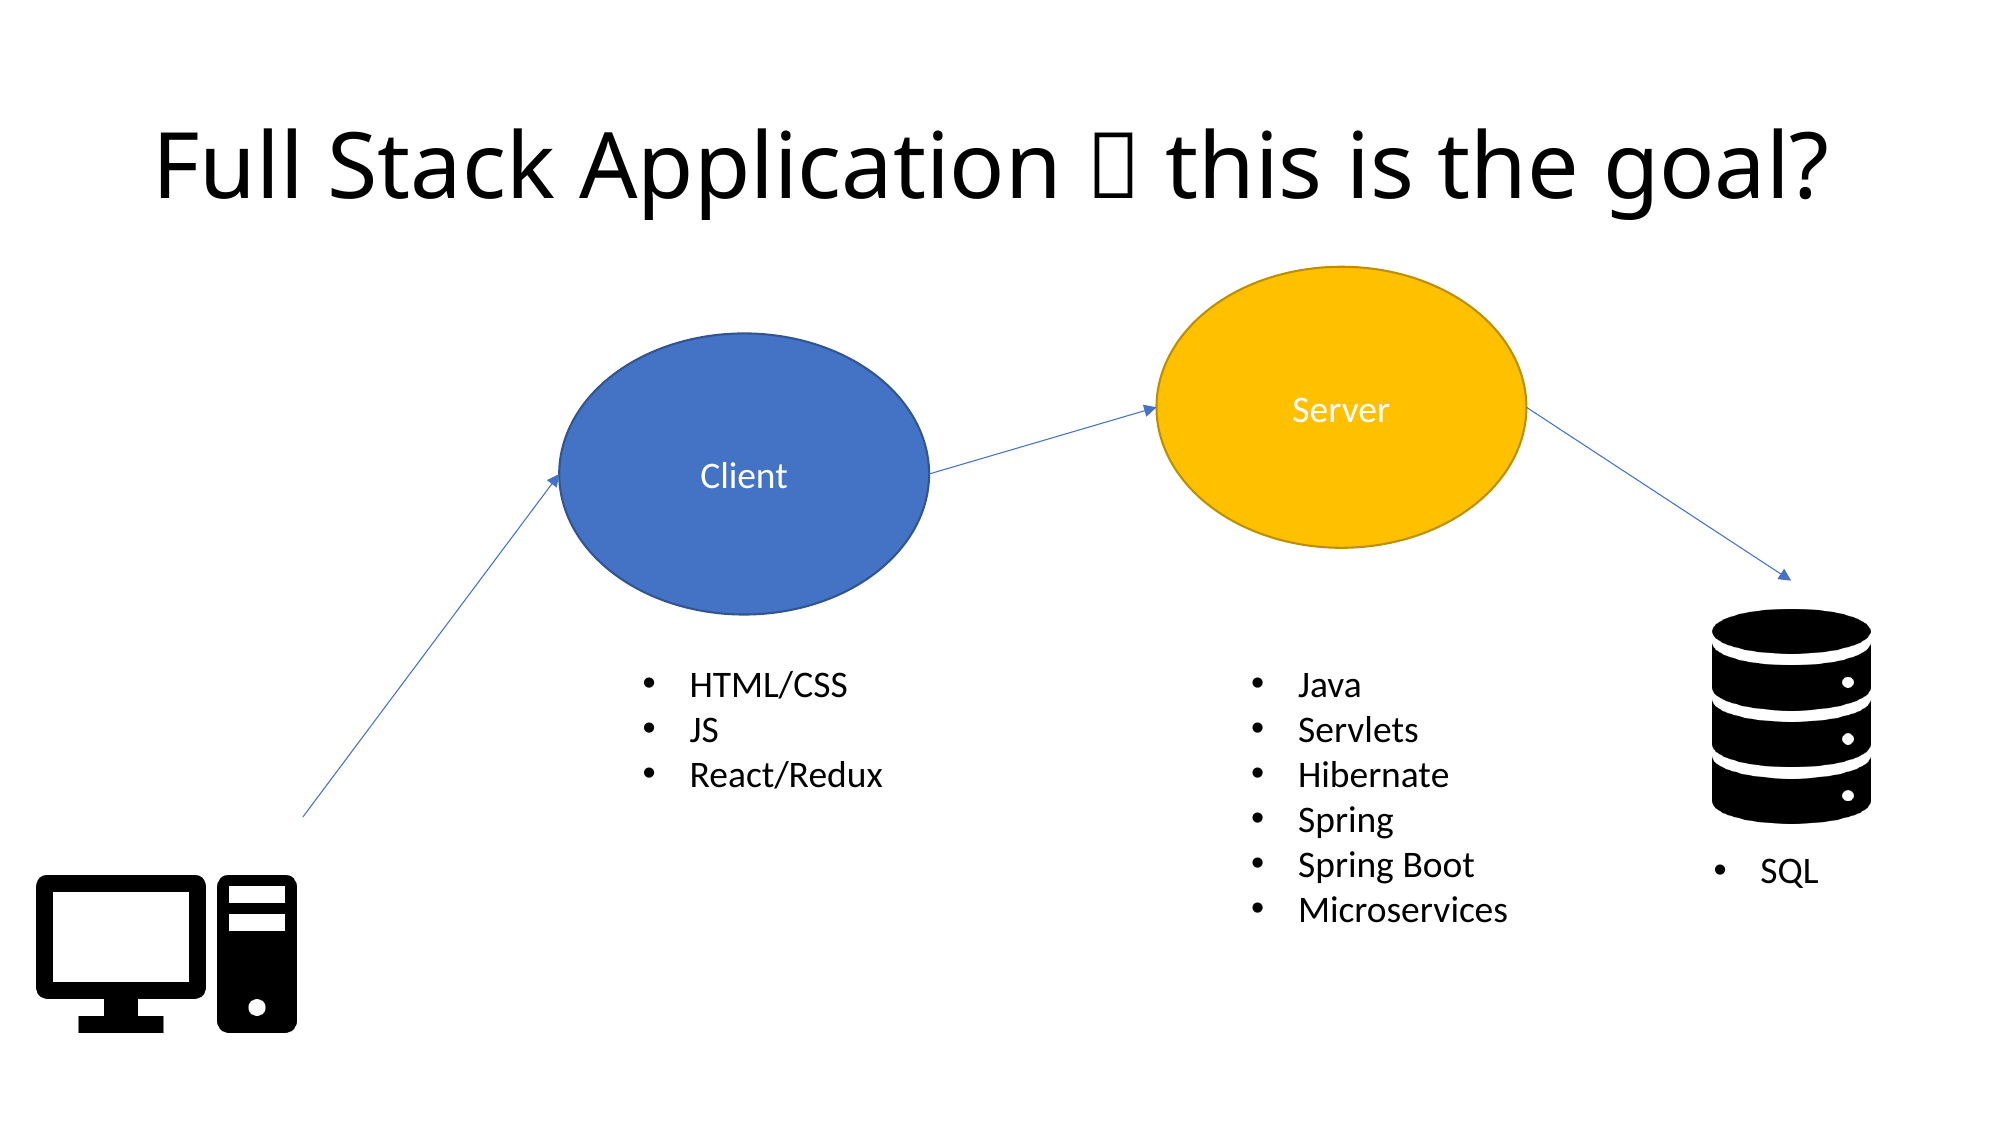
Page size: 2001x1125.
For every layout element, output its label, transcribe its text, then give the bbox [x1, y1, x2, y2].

text_box Server [1155, 265, 1528, 549]
text_box Client [558, 332, 931, 616]
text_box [929, 407, 1157, 474]
text_box SQL [1698, 839, 1975, 899]
text_box HTML/CSS JS React/Redux [627, 652, 904, 803]
title Full Stack Application  this is the goal? [137, 59, 1863, 278]
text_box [302, 474, 560, 817]
picture [1655, 580, 1927, 852]
text_box Java Servlets Hibernate Spring Spring Boot Microservices [1236, 652, 1562, 938]
picture [30, 818, 302, 1089]
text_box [1526, 407, 1792, 581]
